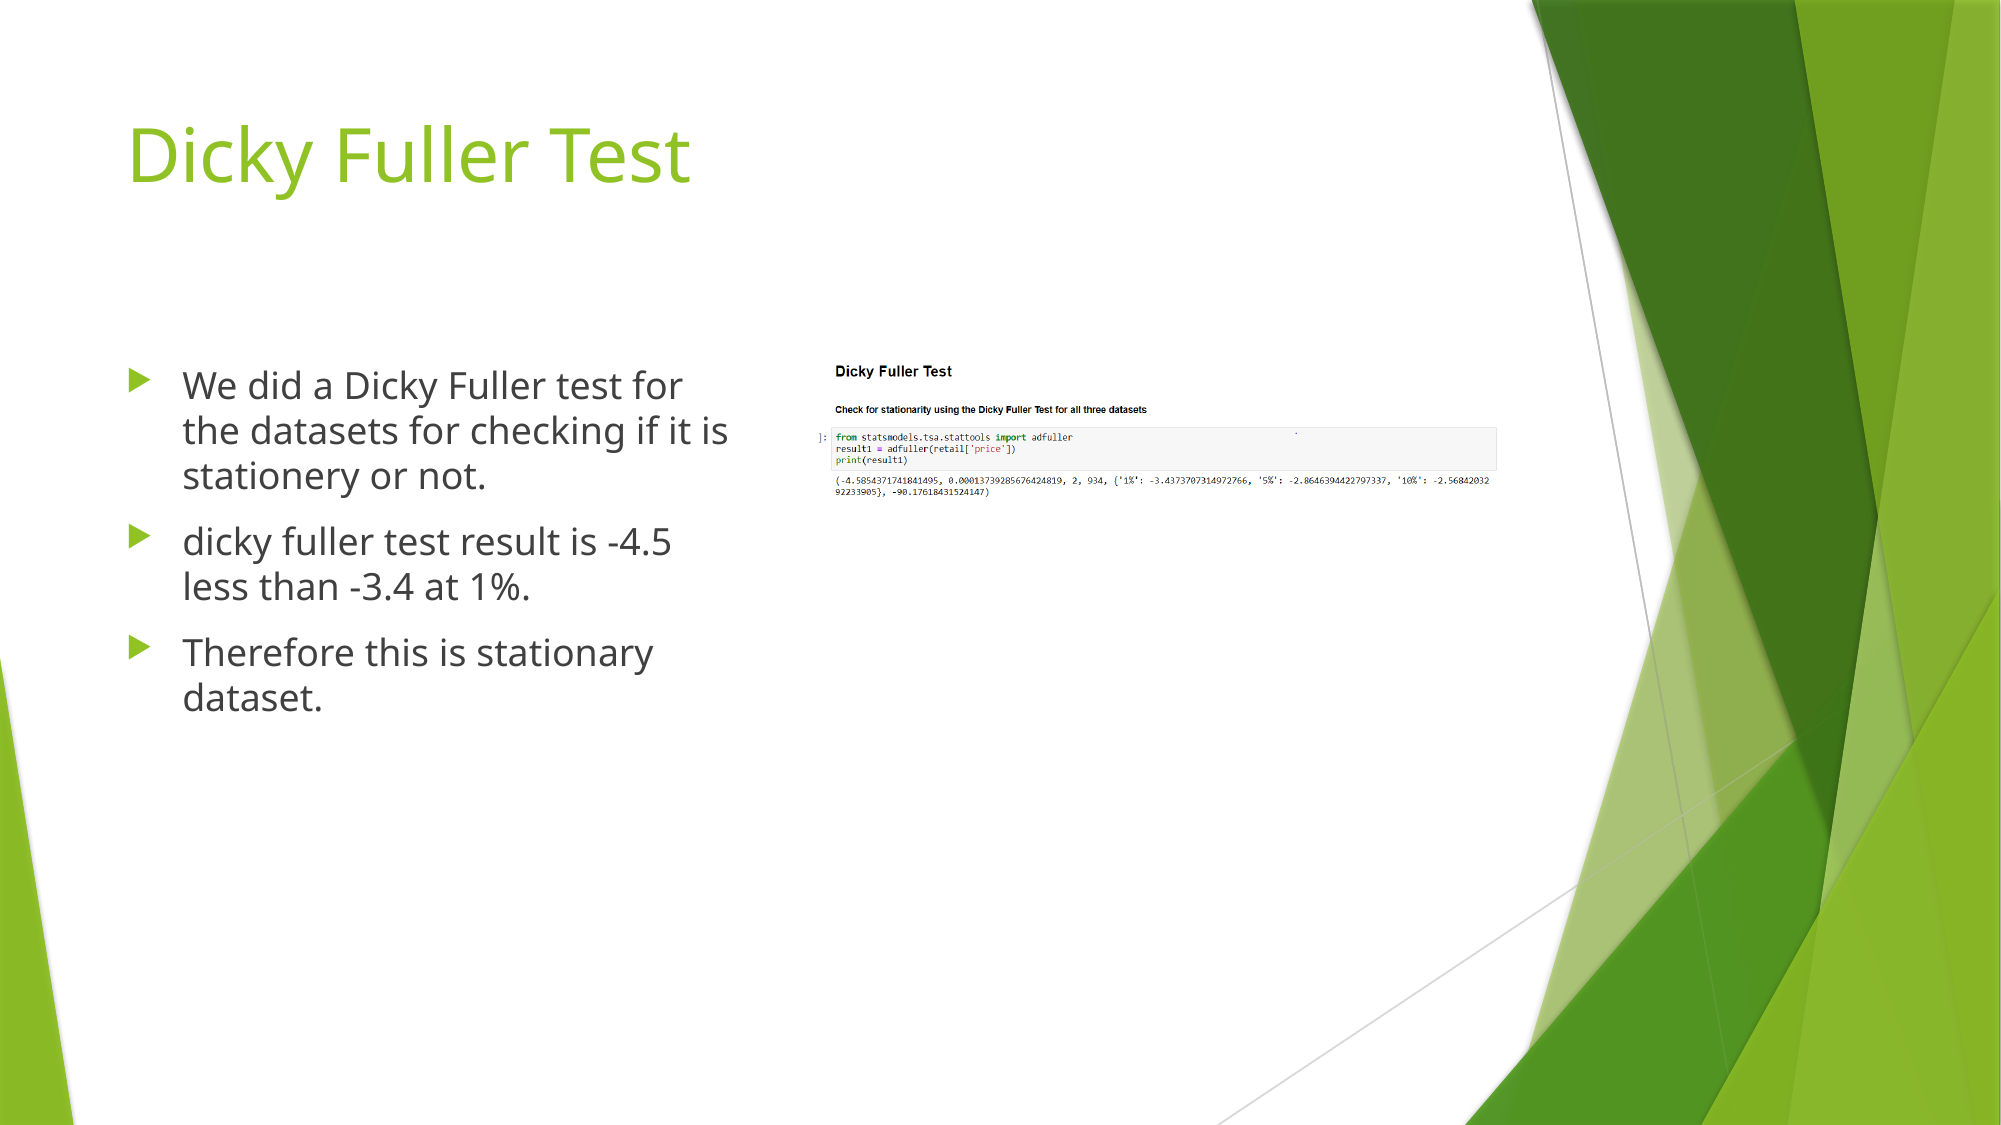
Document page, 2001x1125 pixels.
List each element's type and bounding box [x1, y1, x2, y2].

text_box [0, 0, 2000, 1125]
list [817, 353, 1509, 528]
